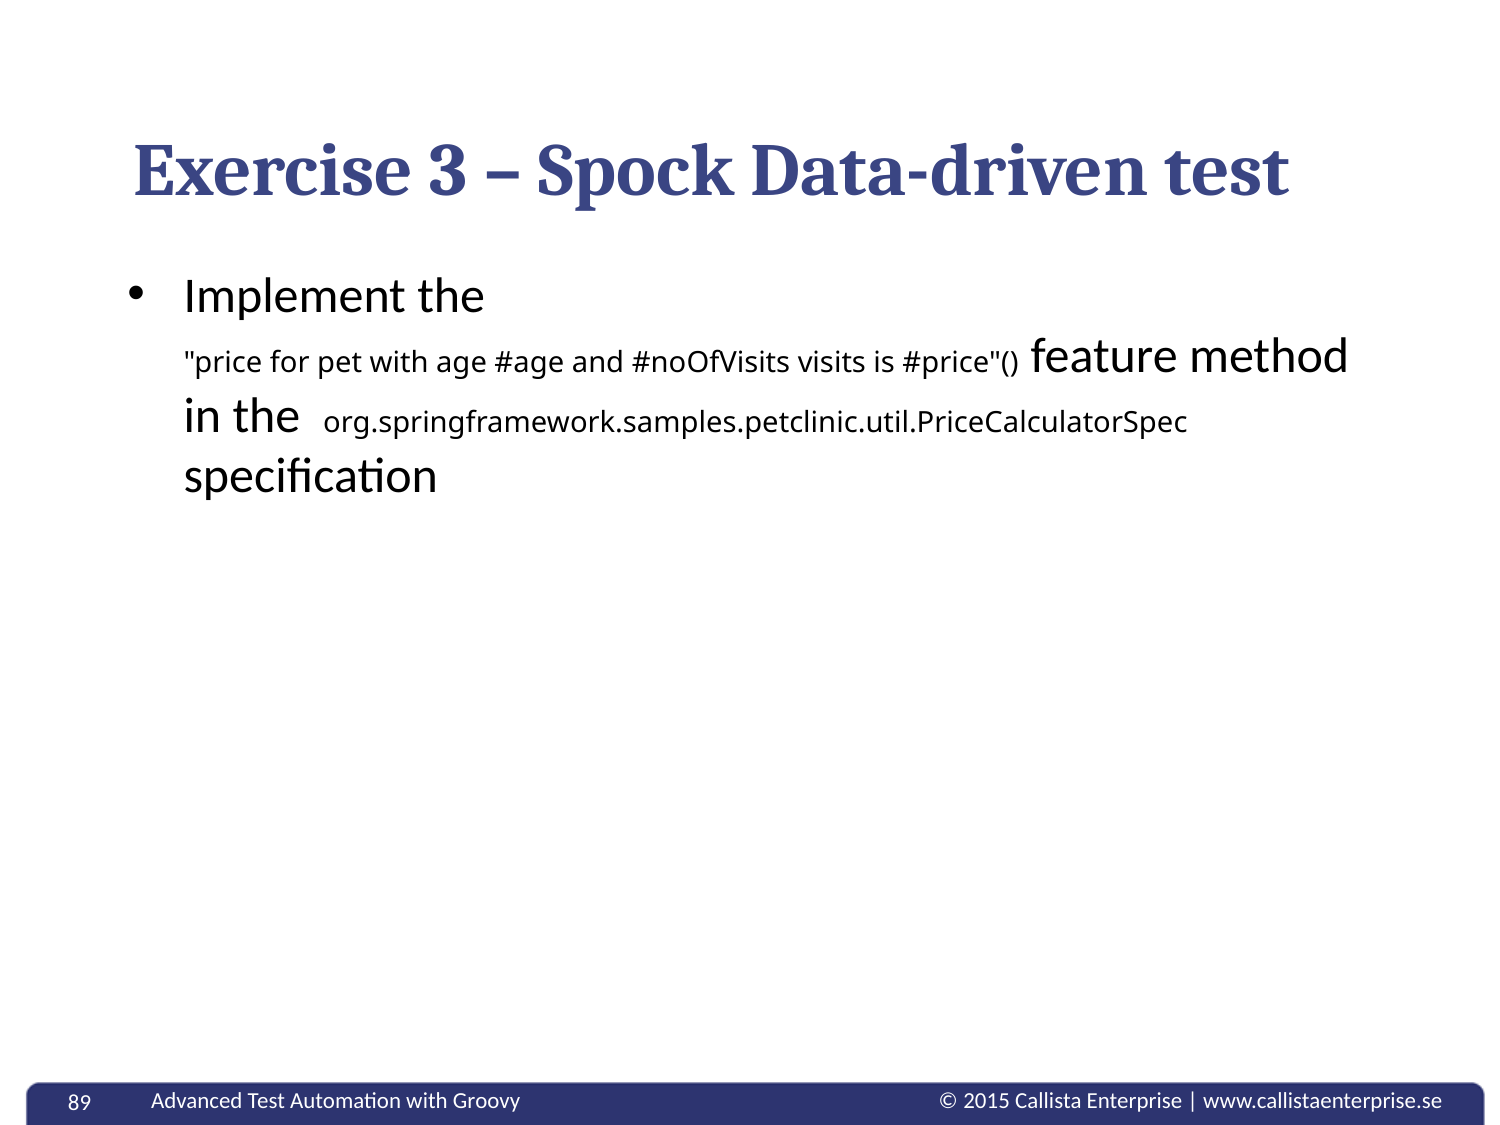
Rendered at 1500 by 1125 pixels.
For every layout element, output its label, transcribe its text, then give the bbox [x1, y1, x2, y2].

title Exercise 3 – Spock Data-driven test [112, 93, 1388, 219]
list Implement the "price for pet with age #age and #noOfVisits visits is #price"() feature method in the org.springframework.samples.petclinic.util.PriceCalculatorSpec specification [112, 255, 1380, 1024]
picture [0, 0, 1500, 1125]
